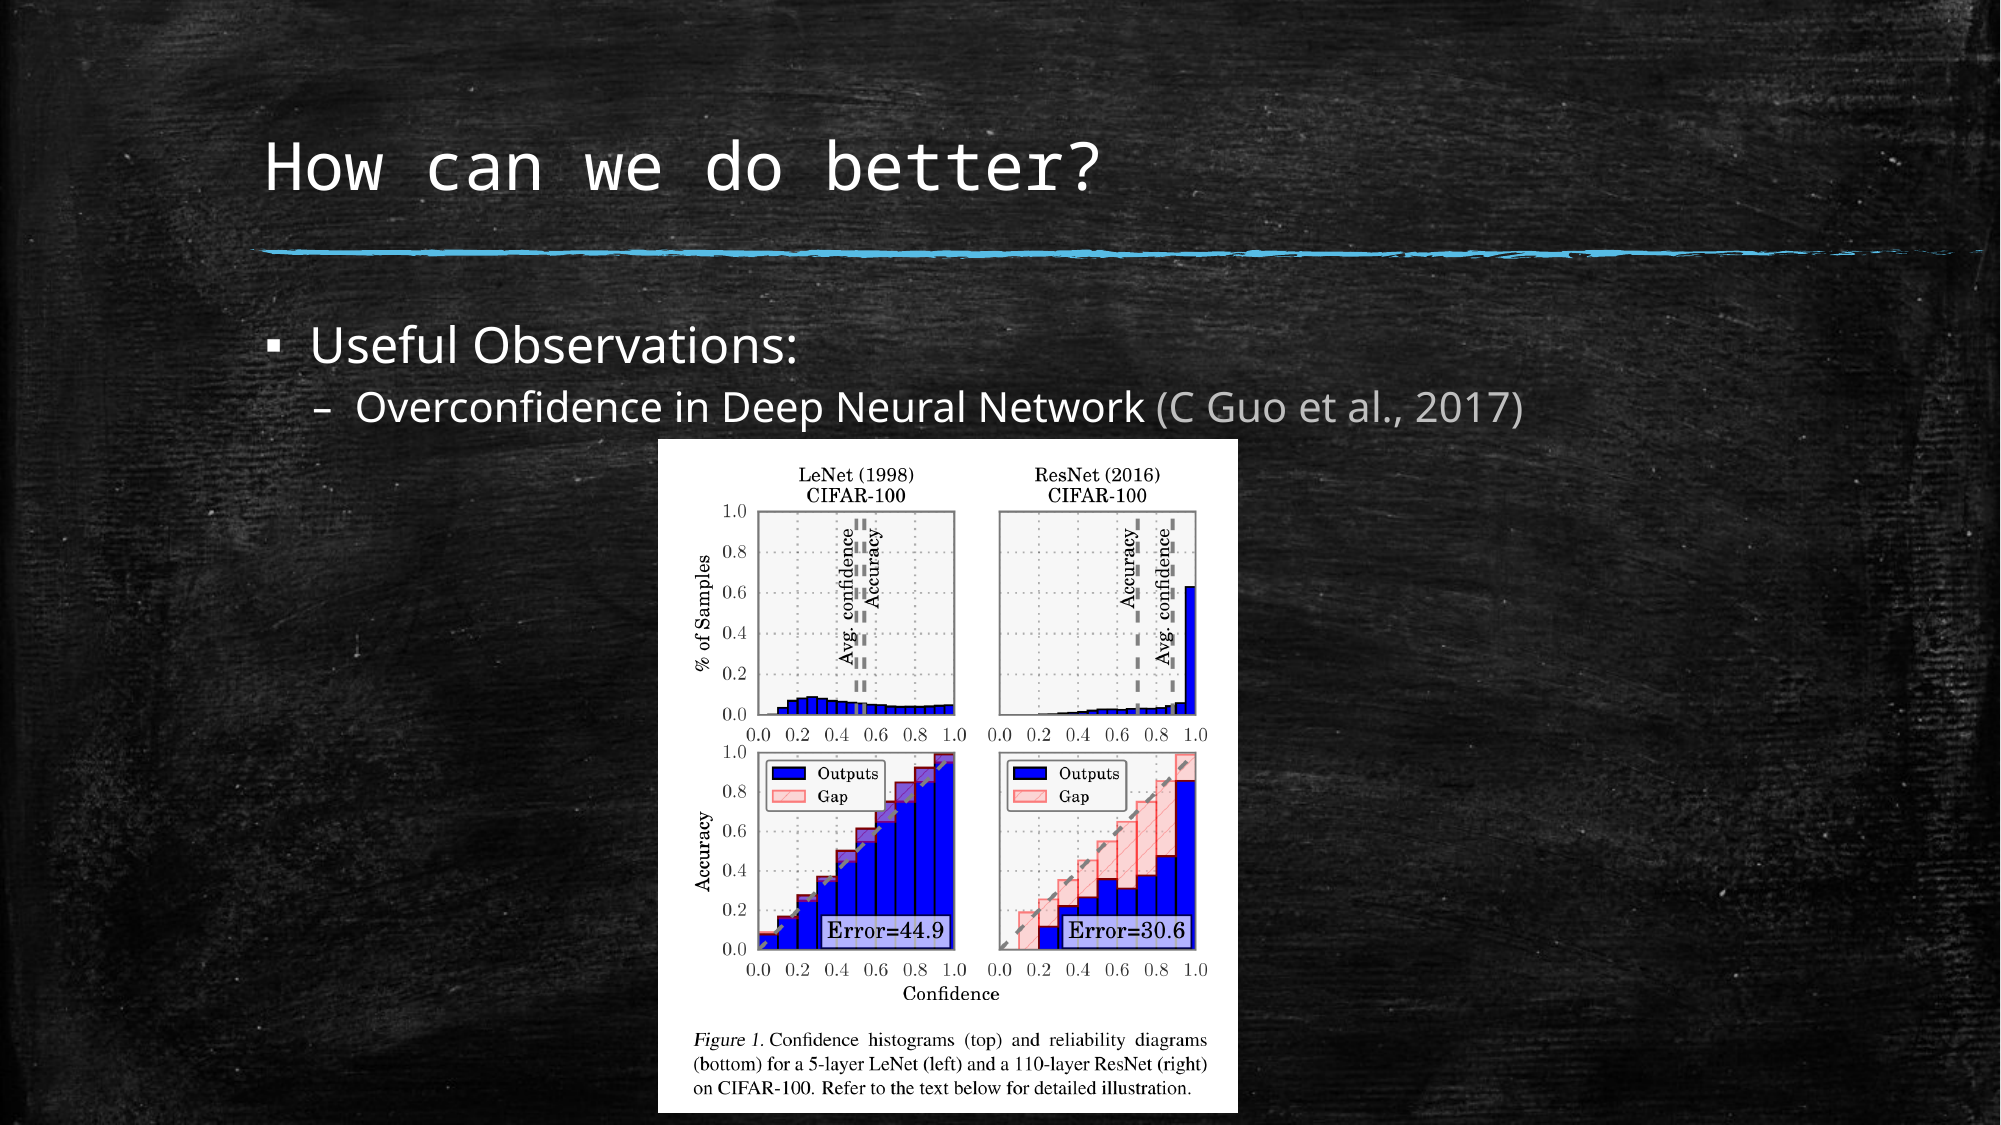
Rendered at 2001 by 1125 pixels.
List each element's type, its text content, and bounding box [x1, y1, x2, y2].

picture [658, 439, 1238, 1113]
title How can we do better? [249, 45, 1751, 213]
list Useful Observations: Overconfidence in Deep Neural Network (C Guo et al., 2017) [249, 312, 1751, 1013]
